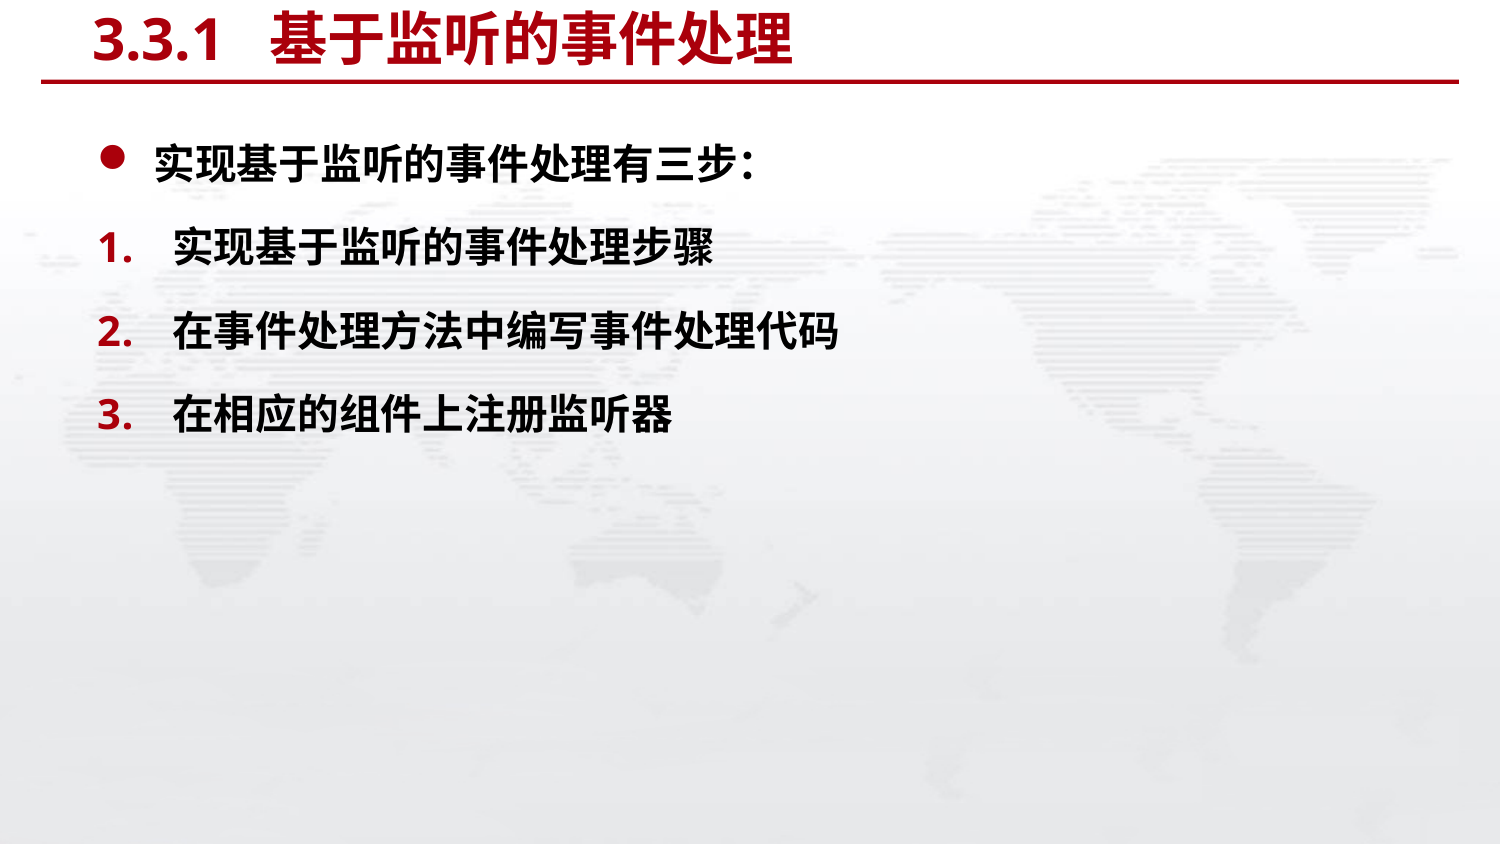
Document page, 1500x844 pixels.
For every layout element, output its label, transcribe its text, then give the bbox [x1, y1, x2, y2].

picture [0, 1, 1500, 844]
title 3.3.1 基于监听的事件处理 [76, 2, 999, 71]
list 实现基于监听的事件处理有三步： 实现基于监听的事件处理步骤 在事件处理方法中编写事件处理代码 在相应的组件上注册监听器 [81, 105, 1429, 669]
